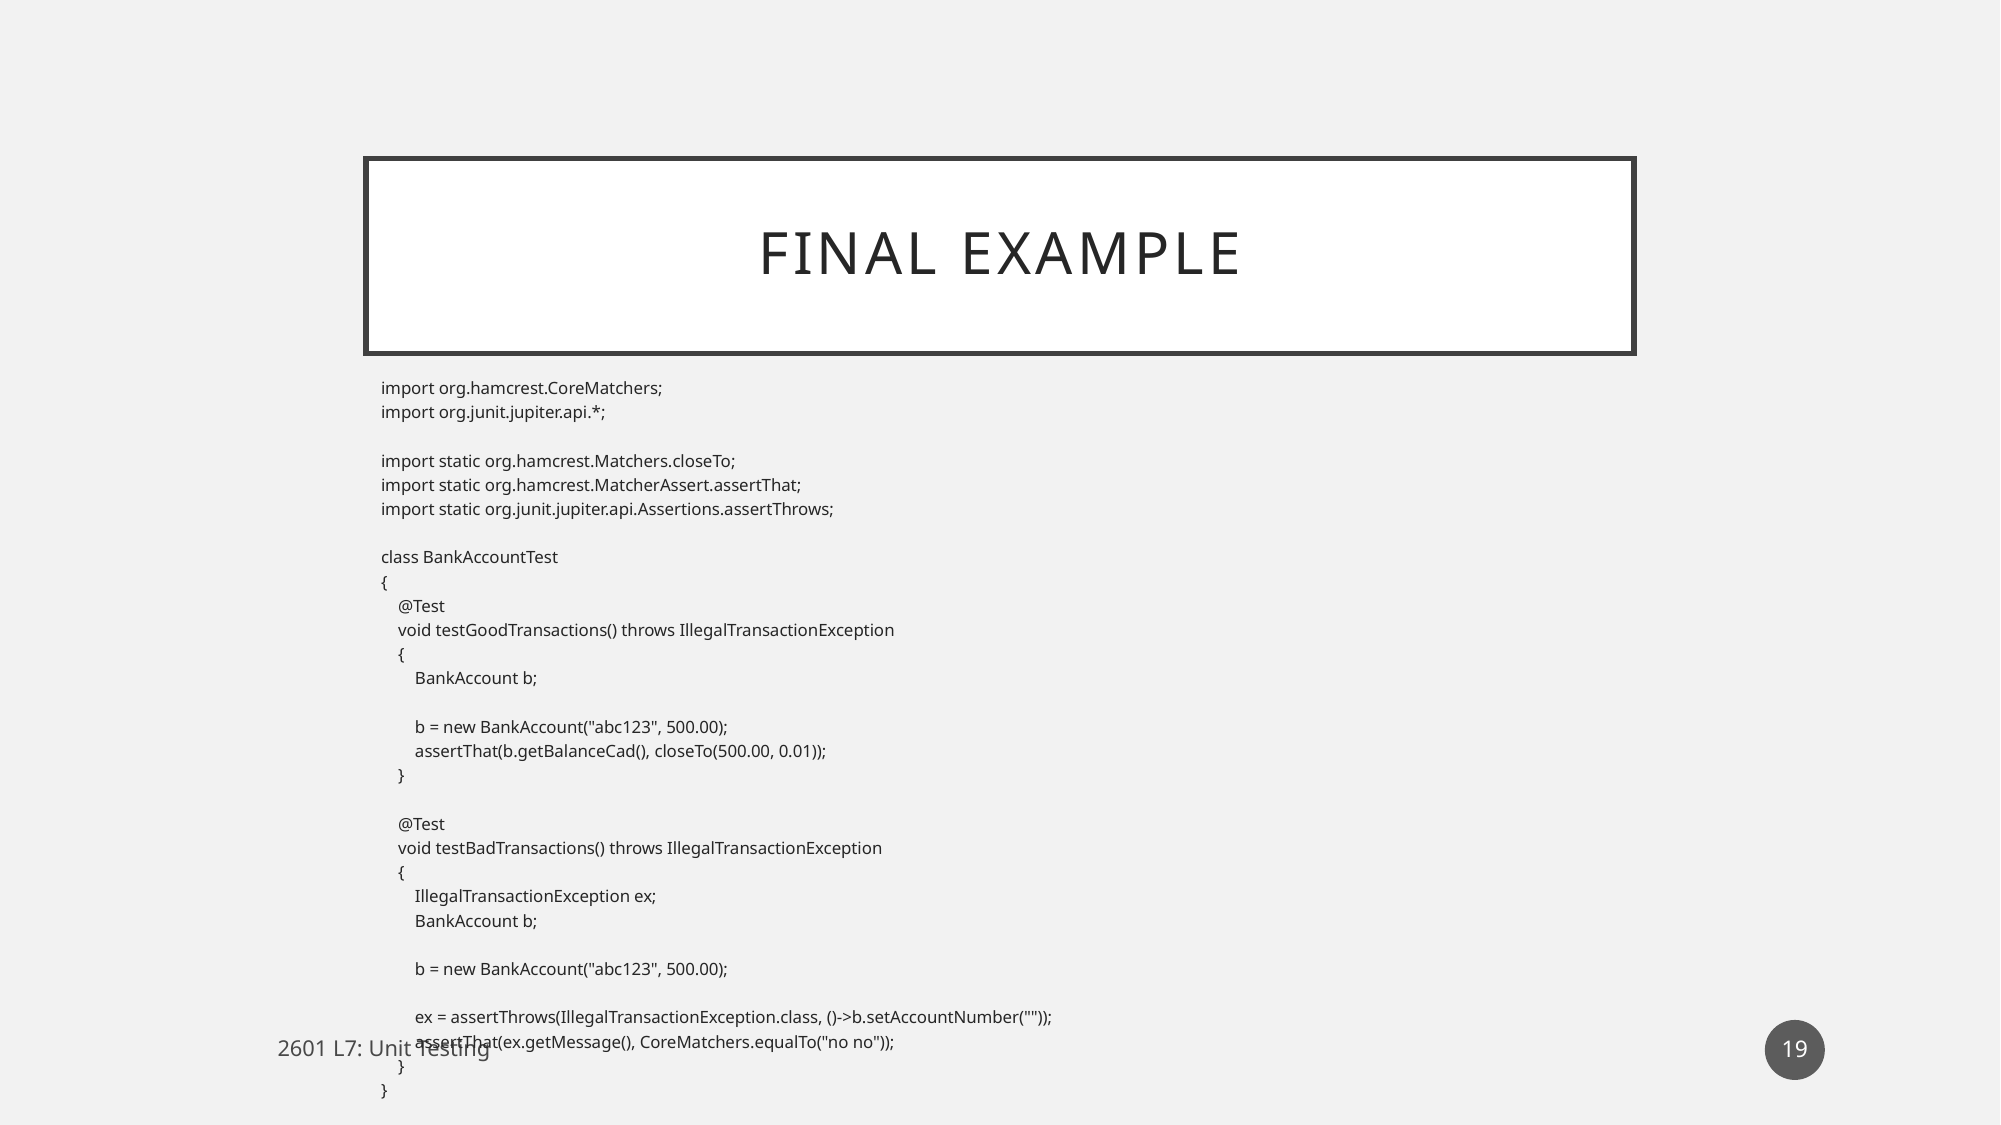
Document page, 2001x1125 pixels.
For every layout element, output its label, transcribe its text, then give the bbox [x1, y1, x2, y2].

footer 2601 L7: Unit Testing [262, 1023, 1231, 1076]
list import org.hamcrest.CoreMatchers; import org.junit.jupiter.api.*; import static org.hamcrest.Matchers.closeTo; import static org.hamcrest.MatcherAssert.assertThat; import static org.junit.jupiter.api.Assertions.assertThrows; class BankAccountTest { @Test void testGoodTransactions() throws IllegalTransactionException { BankAccount b; b = new BankAccount("abc123", 500.00); assertThat(b.getBalanceCad(), closeTo(500.00, 0.01)); } @Test void testBadTransactions() throws IllegalTransactionException { IllegalTransactionException ex; BankAccount b; b = new BankAccount("abc123", 500.00); ex = assertThrows(IllegalTransactionException.class, ()->b.setAccountNumber("")); assertThat(ex.getMessage(), CoreMatchers.equalTo("no no")); } } [366, 366, 1634, 1110]
slide_number 19 [1764, 1019, 1825, 1080]
title Final example [363, 156, 1637, 356]
